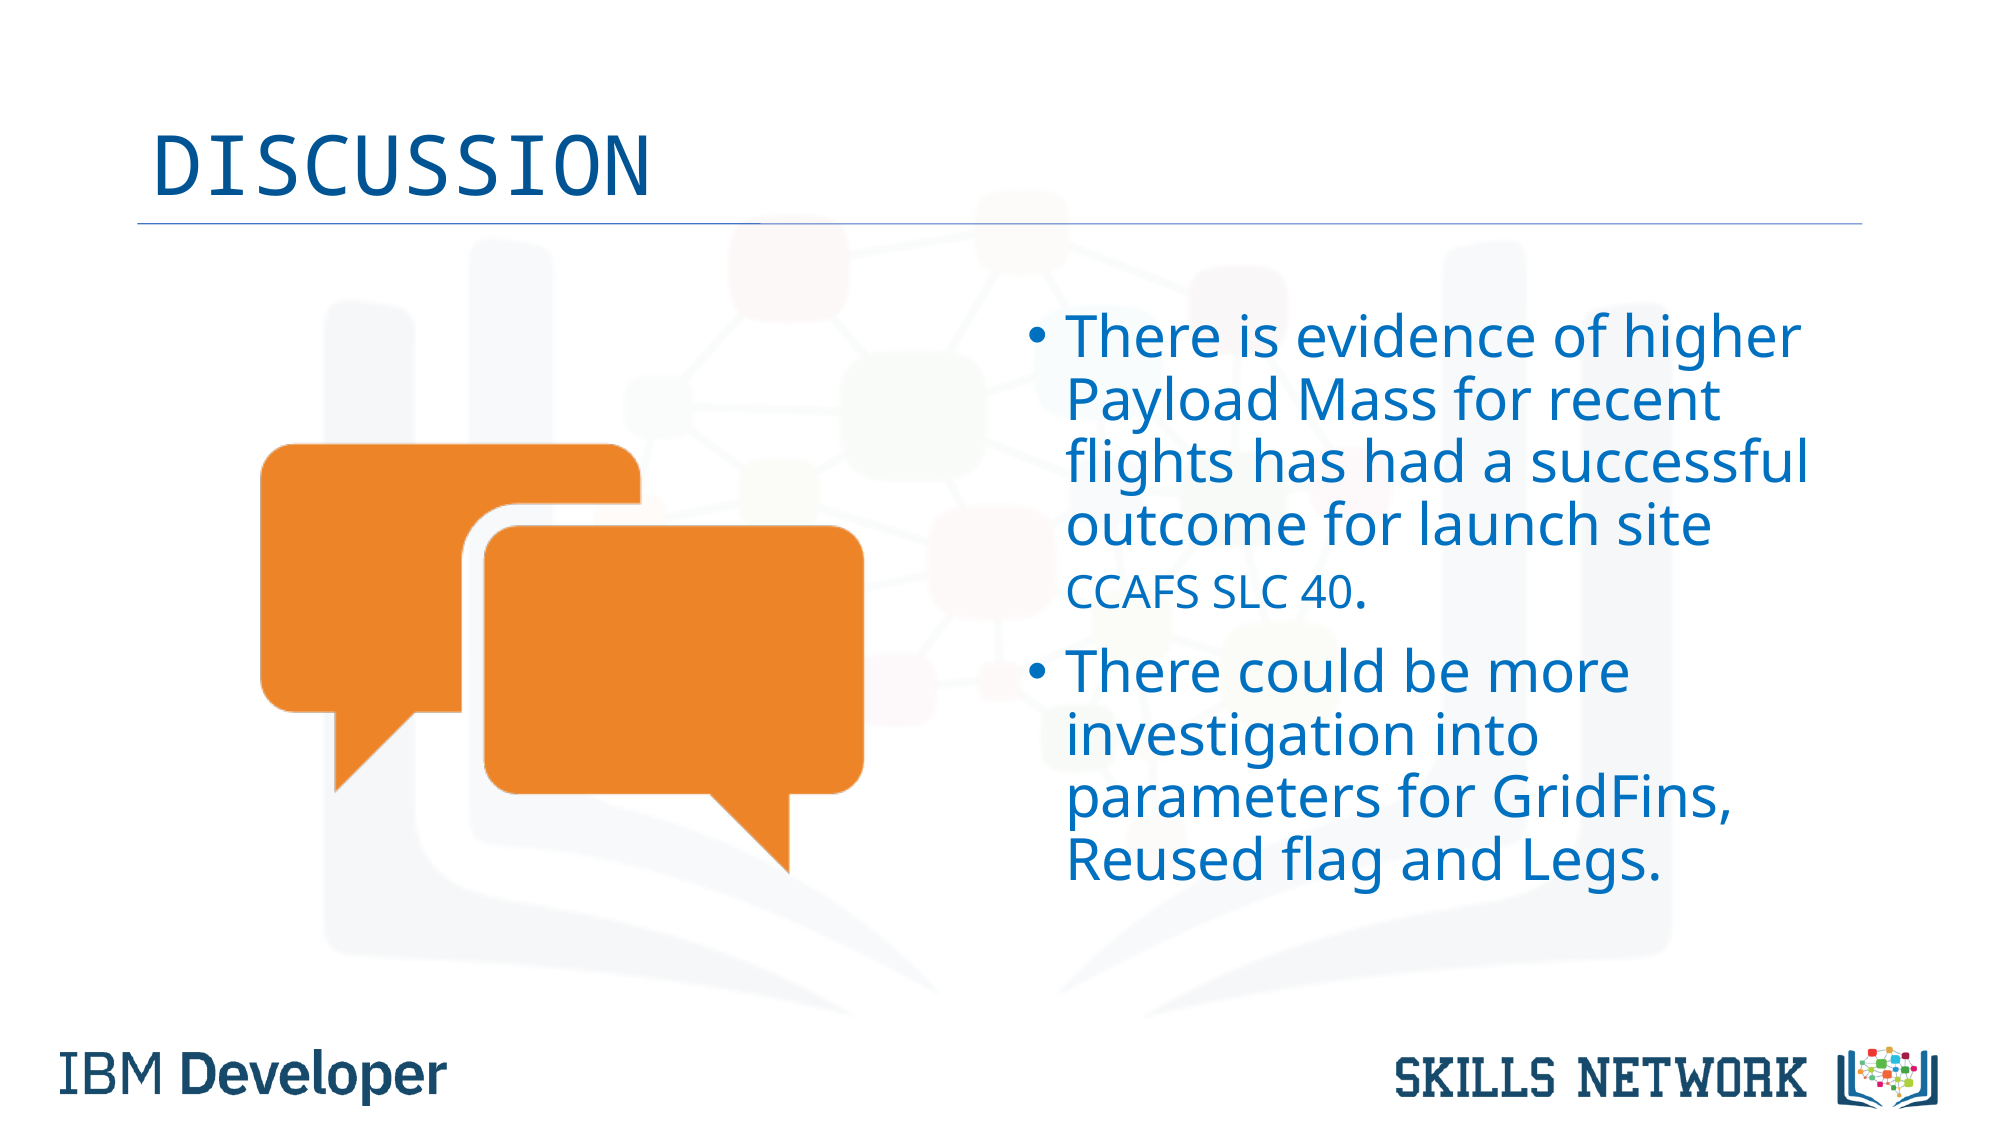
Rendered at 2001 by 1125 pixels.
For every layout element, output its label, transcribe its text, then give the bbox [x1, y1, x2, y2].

picture [1390, 1045, 1945, 1111]
picture [55, 1045, 459, 1108]
title DISCUSSION [137, 59, 1863, 278]
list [205, 299, 920, 1014]
list There is evidence of higher Payload Mass for recent flights has had a successful outcome for launch site CCAFS SLC 40. There could be more investigation into parameters for GridFins, Reused flag and Legs. [1012, 299, 1863, 1014]
